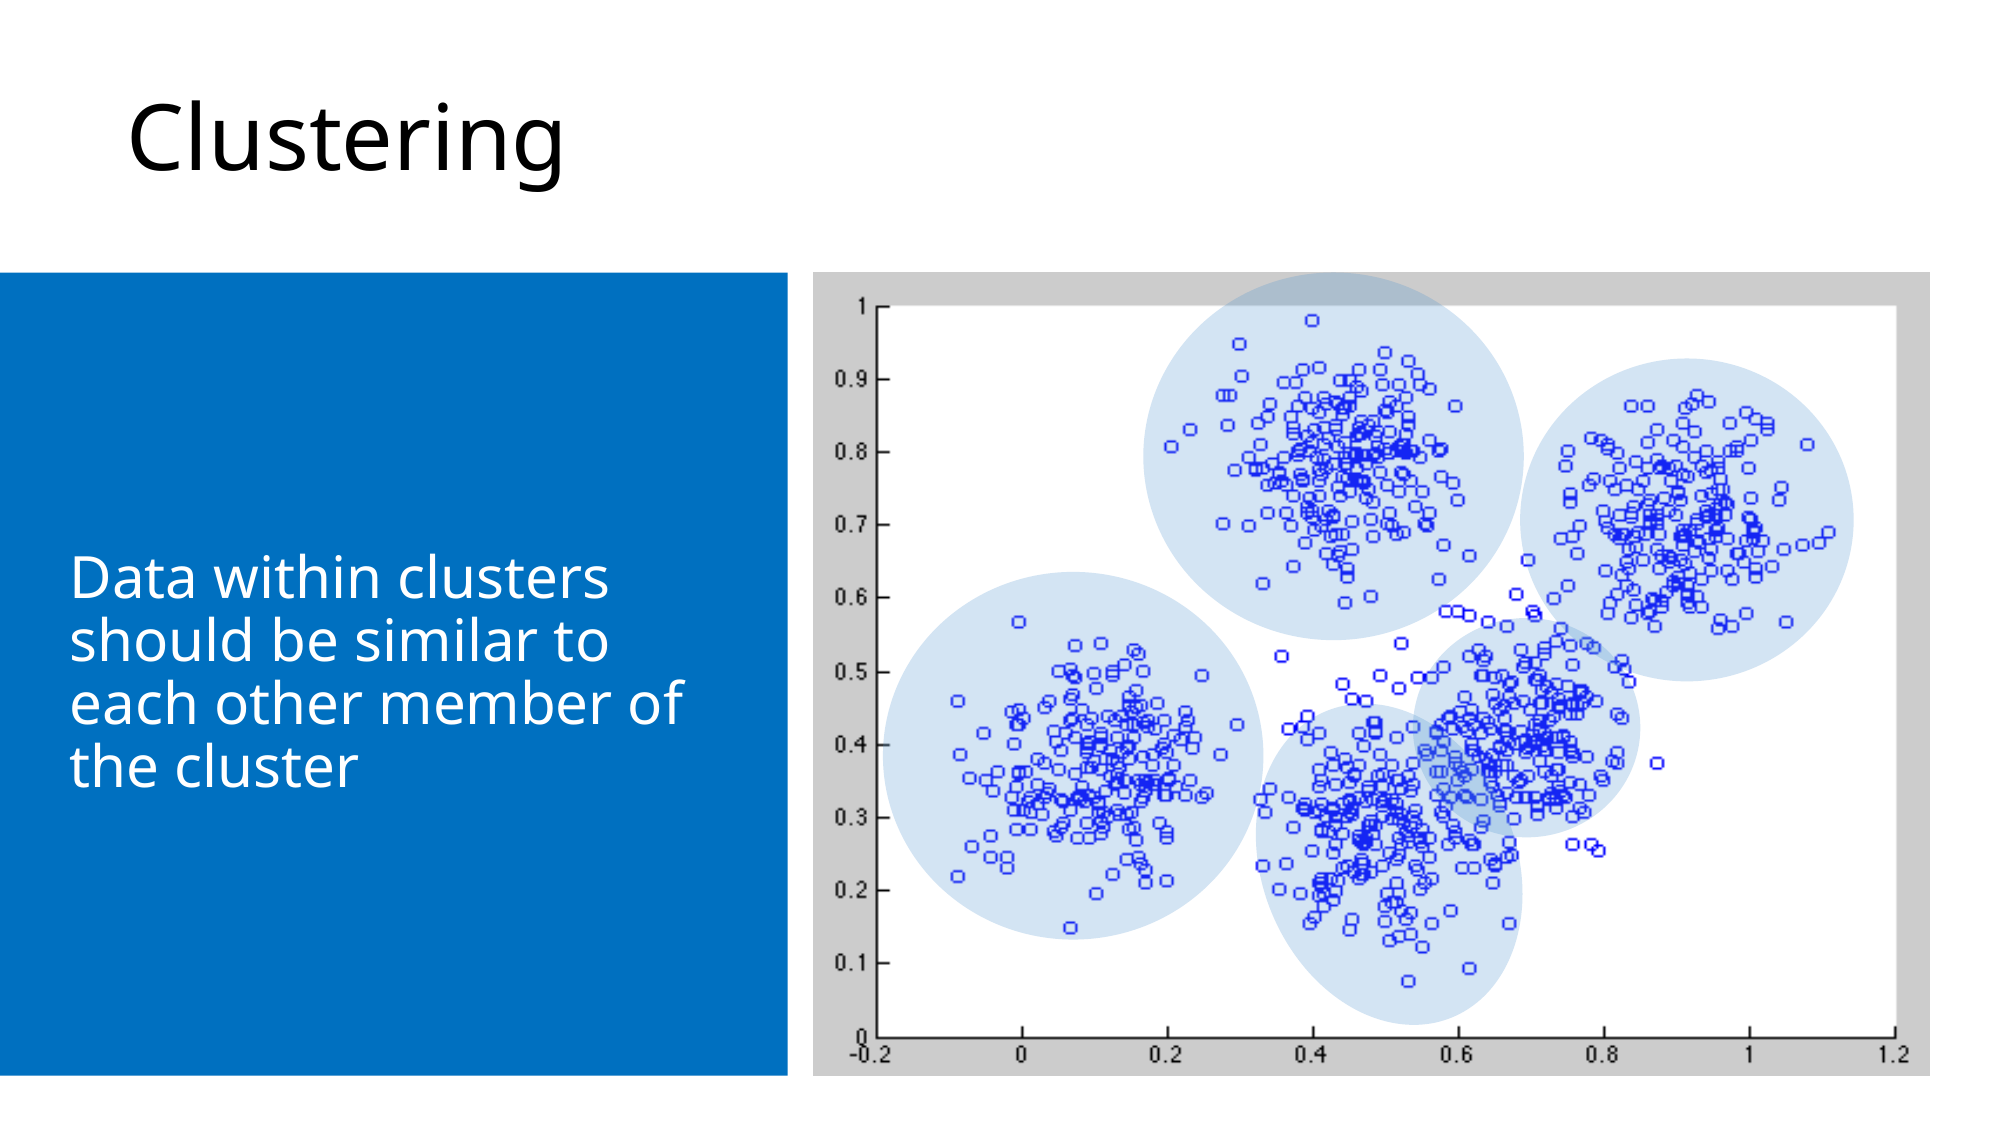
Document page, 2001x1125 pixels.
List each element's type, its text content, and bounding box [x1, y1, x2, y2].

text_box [0, 272, 788, 1076]
picture [813, 272, 1930, 1076]
title Clustering [111, 32, 1930, 250]
